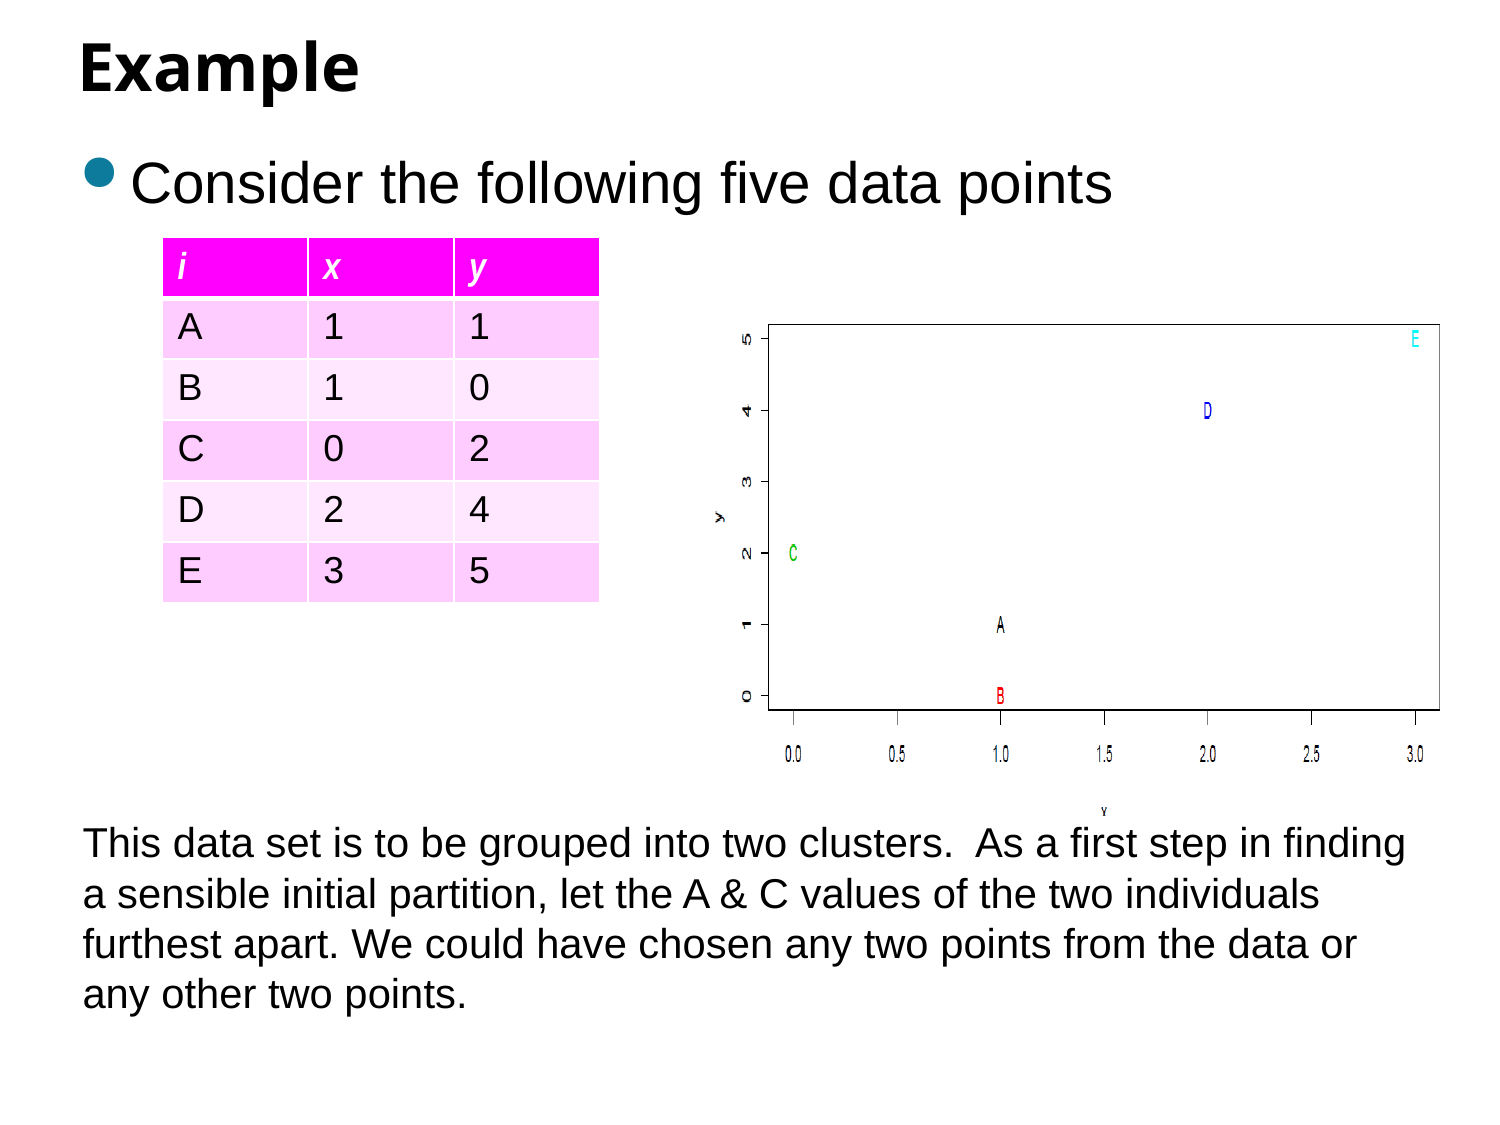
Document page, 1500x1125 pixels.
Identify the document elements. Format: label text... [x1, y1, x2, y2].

list Consider the following five data points This data set is to be grouped into two clusters. As a first step in finding a sensible initial partition, let the A & C values of the two individuals furthest apart. We could have chosen any two points from the data or any other two points. [67, 137, 1433, 1050]
table_cell 3 [309, 543, 453, 602]
table_cell A [163, 301, 307, 358]
table_cell 0 [309, 421, 453, 480]
table_cell 2 [455, 421, 599, 480]
table_cell 0 [455, 360, 599, 419]
table_cell 5 [455, 543, 599, 602]
table_cell 2 [309, 482, 453, 541]
table_cell 1 [455, 301, 599, 358]
picture [712, 262, 1451, 816]
table_header x [309, 238, 453, 296]
title Example [62, 24, 1421, 113]
table_cell C [163, 421, 307, 480]
table_cell 1 [309, 360, 453, 419]
table_cell E [163, 543, 307, 602]
table_cell 4 [455, 482, 599, 541]
table_header i [163, 238, 307, 296]
table_header y [455, 238, 599, 296]
table_cell D [163, 482, 307, 541]
table_cell B [163, 360, 307, 419]
table_cell 1 [309, 301, 453, 358]
